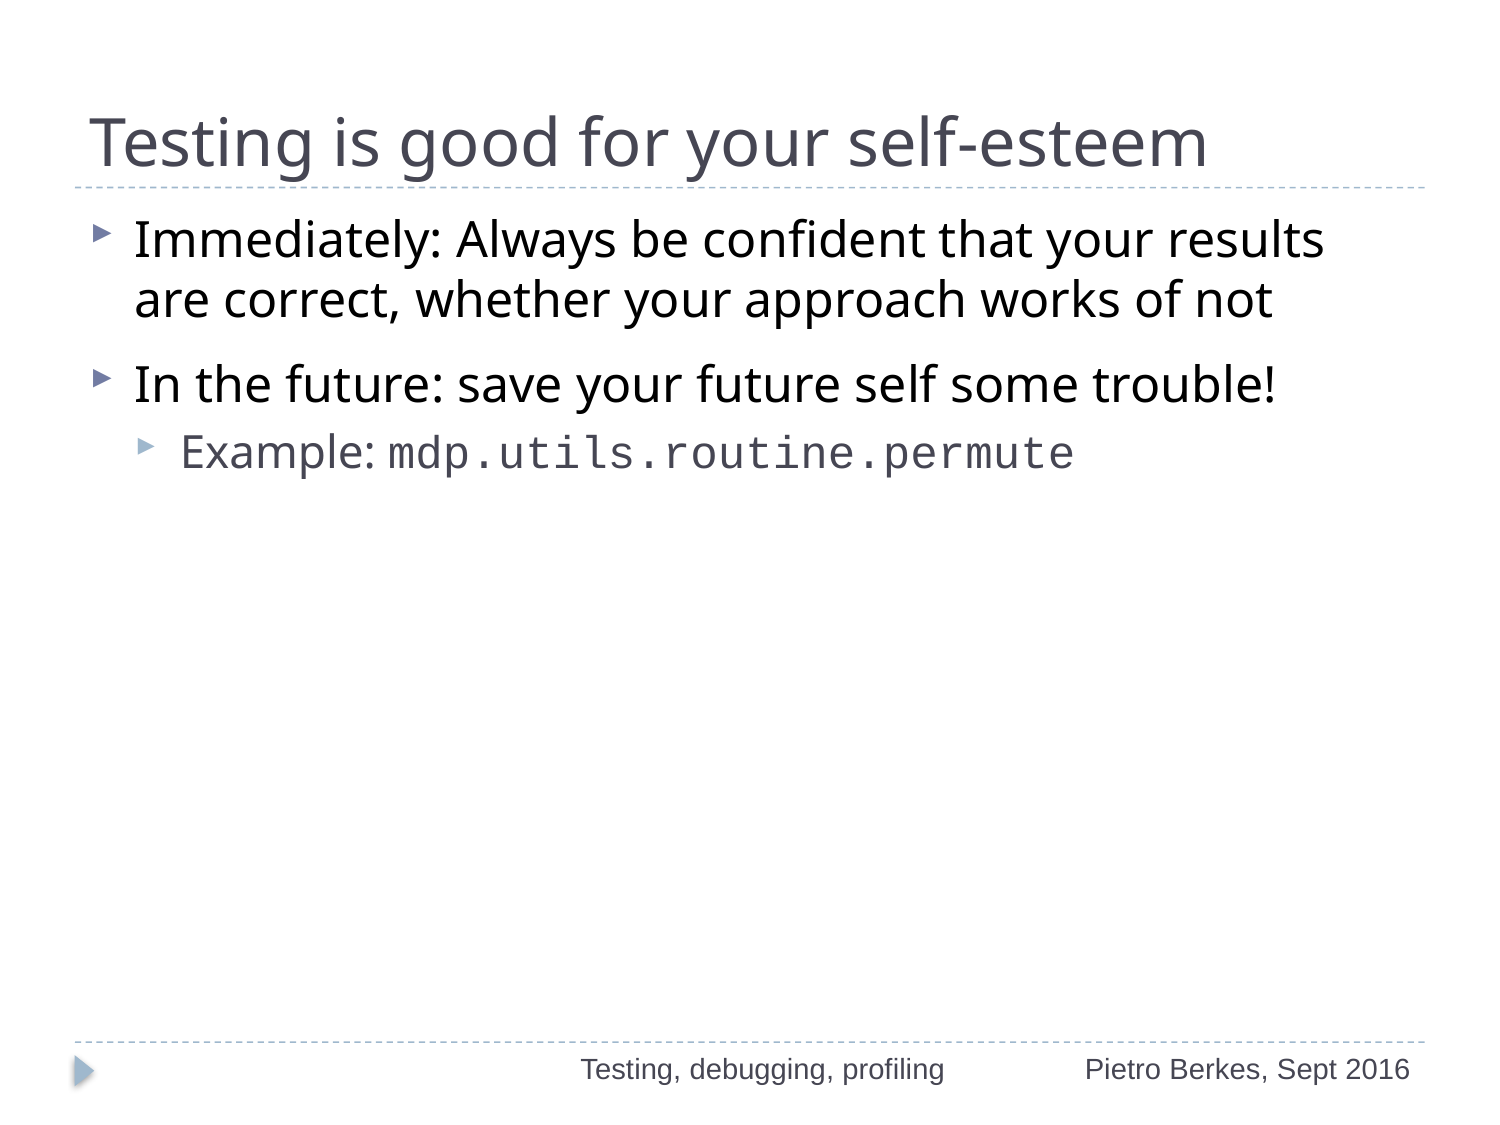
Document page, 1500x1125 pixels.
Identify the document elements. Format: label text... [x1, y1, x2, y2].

list Immediately: Always be confident that your results are correct, whether your approach works of not In the future: save your future self some trouble! Example: mdp.utils.routine.permute [75, 200, 1425, 1010]
footer Testing, debugging, profiling [475, 1042, 1051, 1103]
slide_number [1051, 1042, 1426, 1103]
title Testing is good for your self-esteem [75, 24, 1425, 188]
